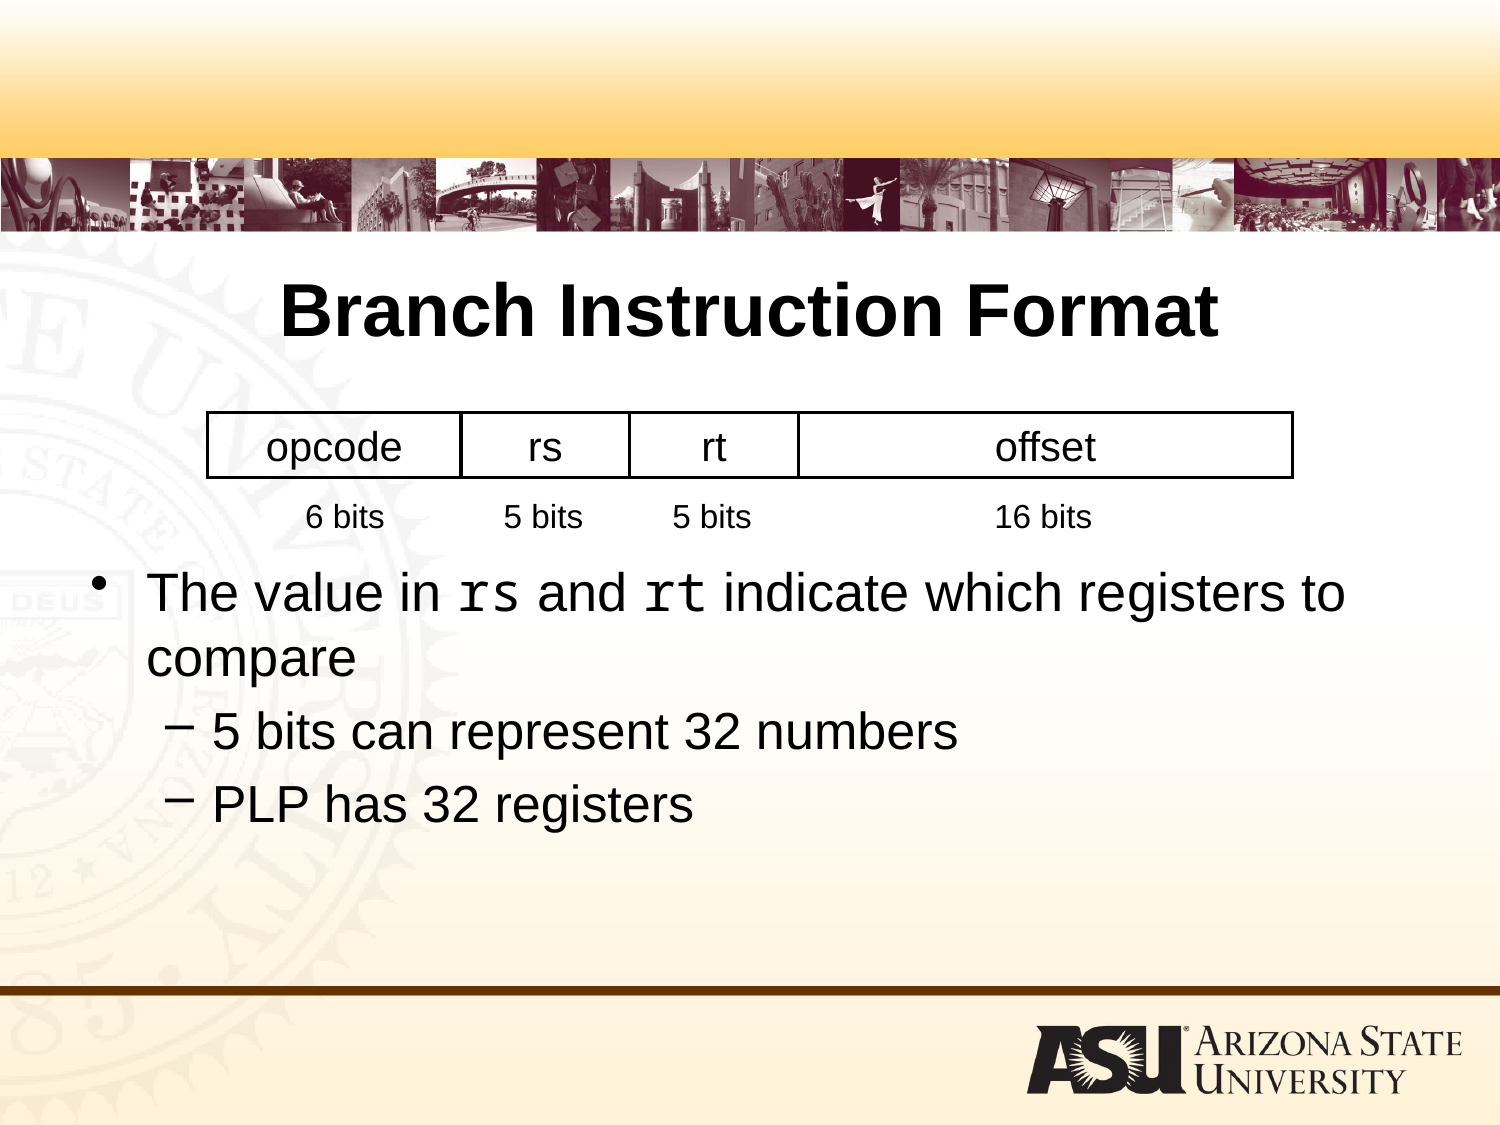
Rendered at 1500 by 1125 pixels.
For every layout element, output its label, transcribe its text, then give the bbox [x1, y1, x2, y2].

list The value in rs and rt indicate which registers to compare 5 bits can represent 32 numbers PLP has 32 registers [74, 549, 1426, 976]
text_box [207, 412, 1293, 544]
picture [0, 0, 1500, 1125]
title Branch Instruction Format [74, 212, 1426, 401]
